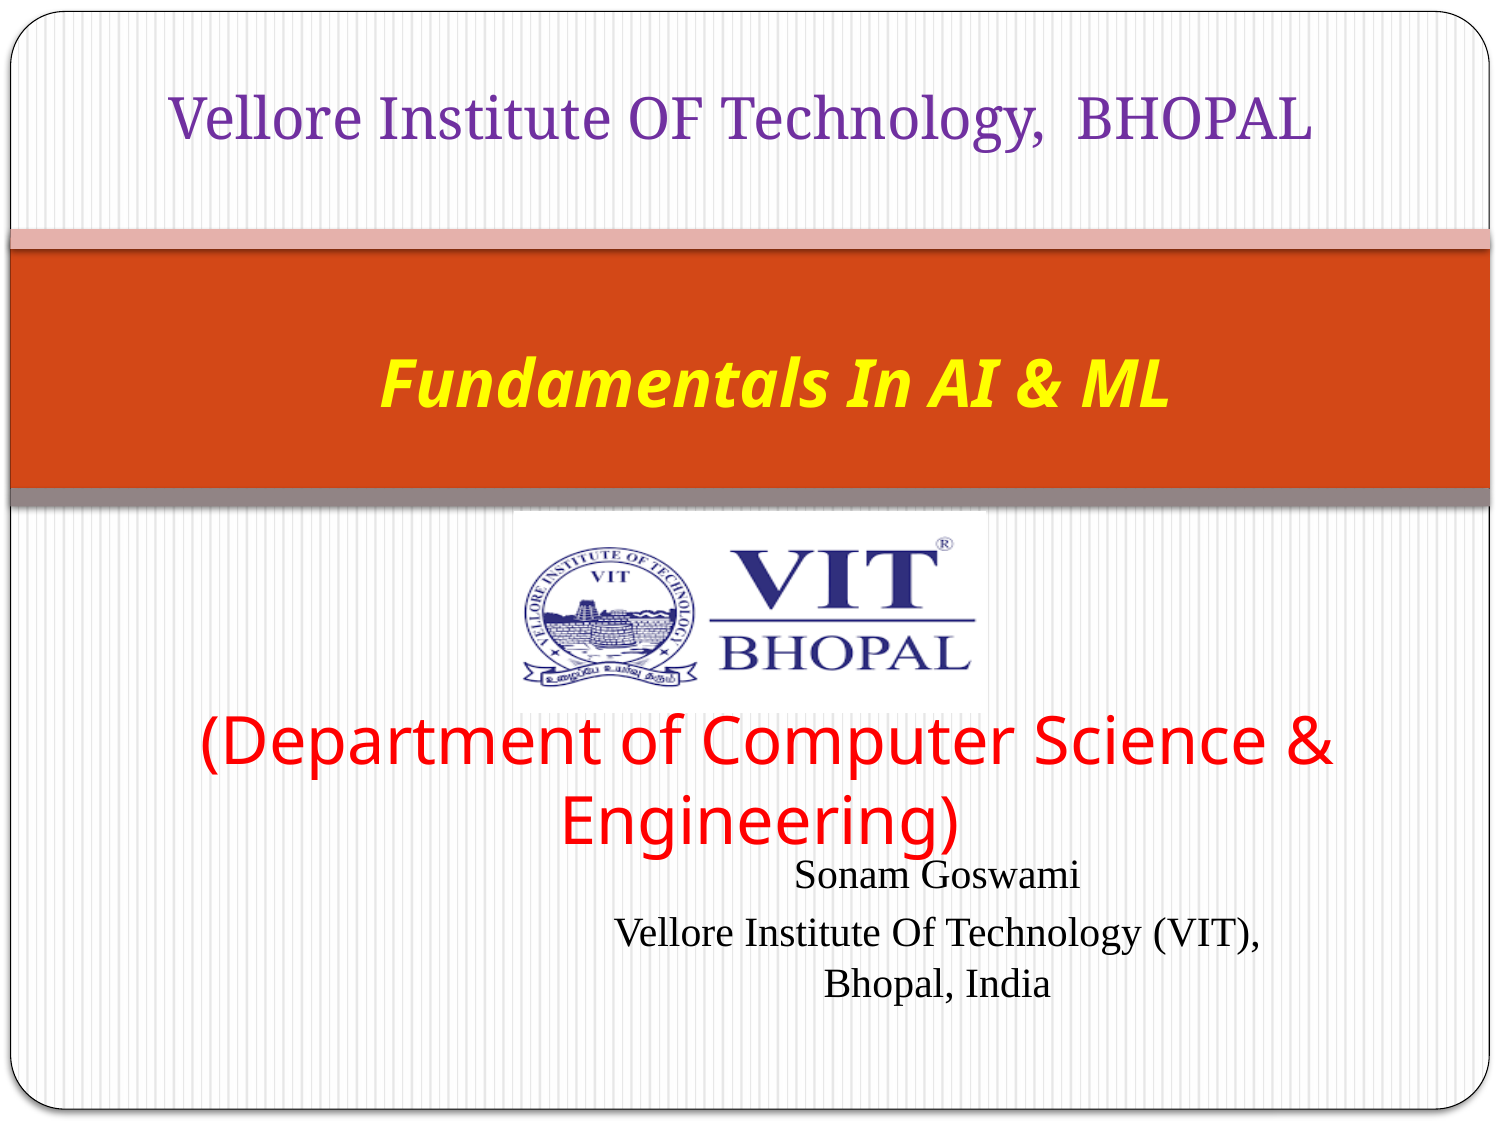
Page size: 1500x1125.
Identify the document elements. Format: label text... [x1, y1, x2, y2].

title Vellore Institute OF Technology, BHOPAL [22, 18, 1461, 221]
subtitle Fundamentals In AI & ML (Department of Computer Science & Engineering) [75, 87, 1461, 1090]
text_box Sonam Goswami Vellore Institute Of Technology (VIT), Bhopal, India [562, 839, 1313, 1088]
picture [514, 511, 986, 713]
